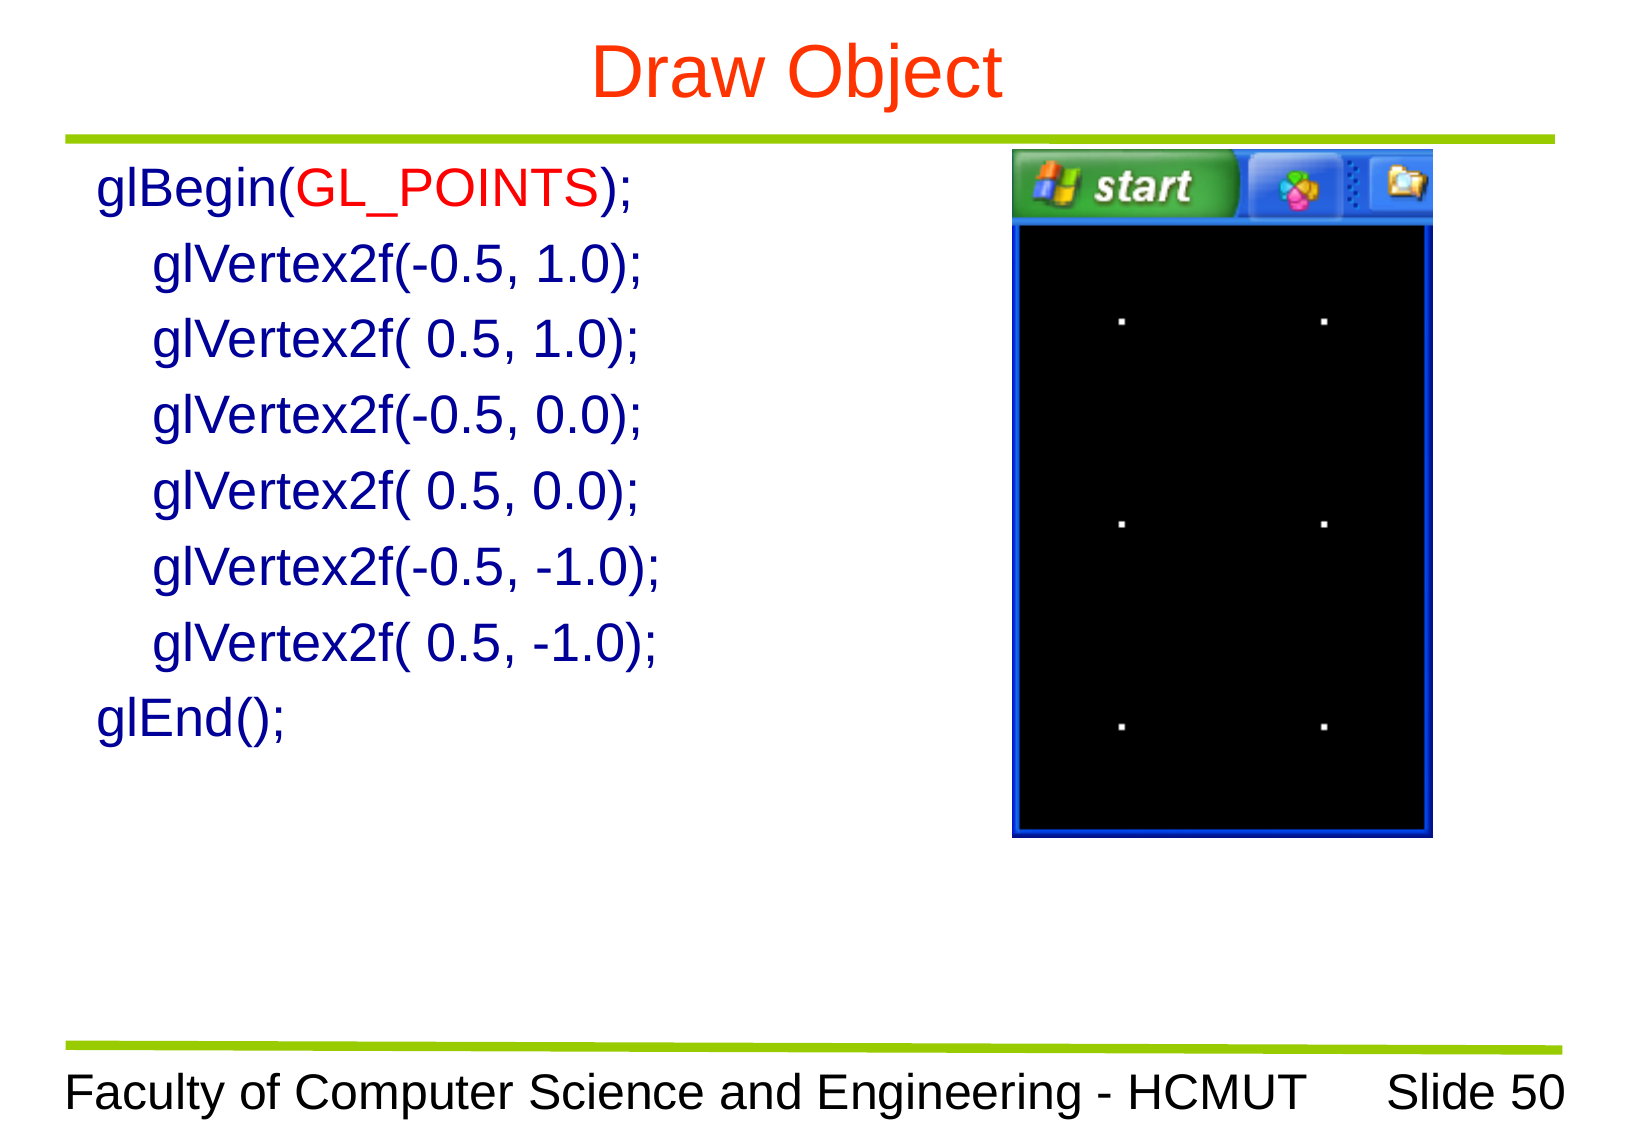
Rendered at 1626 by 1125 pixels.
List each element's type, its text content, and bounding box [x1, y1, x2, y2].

title Draw Object [50, 15, 1544, 121]
picture [1012, 149, 1434, 838]
list glBegin(GL_POINTS); glVertex2f(-0.5, 1.0); glVertex2f( 0.5, 1.0); glVertex2f(-0.5, 0.0); glVertex2f( 0.5, 0.0); glVertex2f(-0.5, -1.0); glVertex2f( 0.5, -1.0); glEnd(); [81, 144, 1544, 1033]
